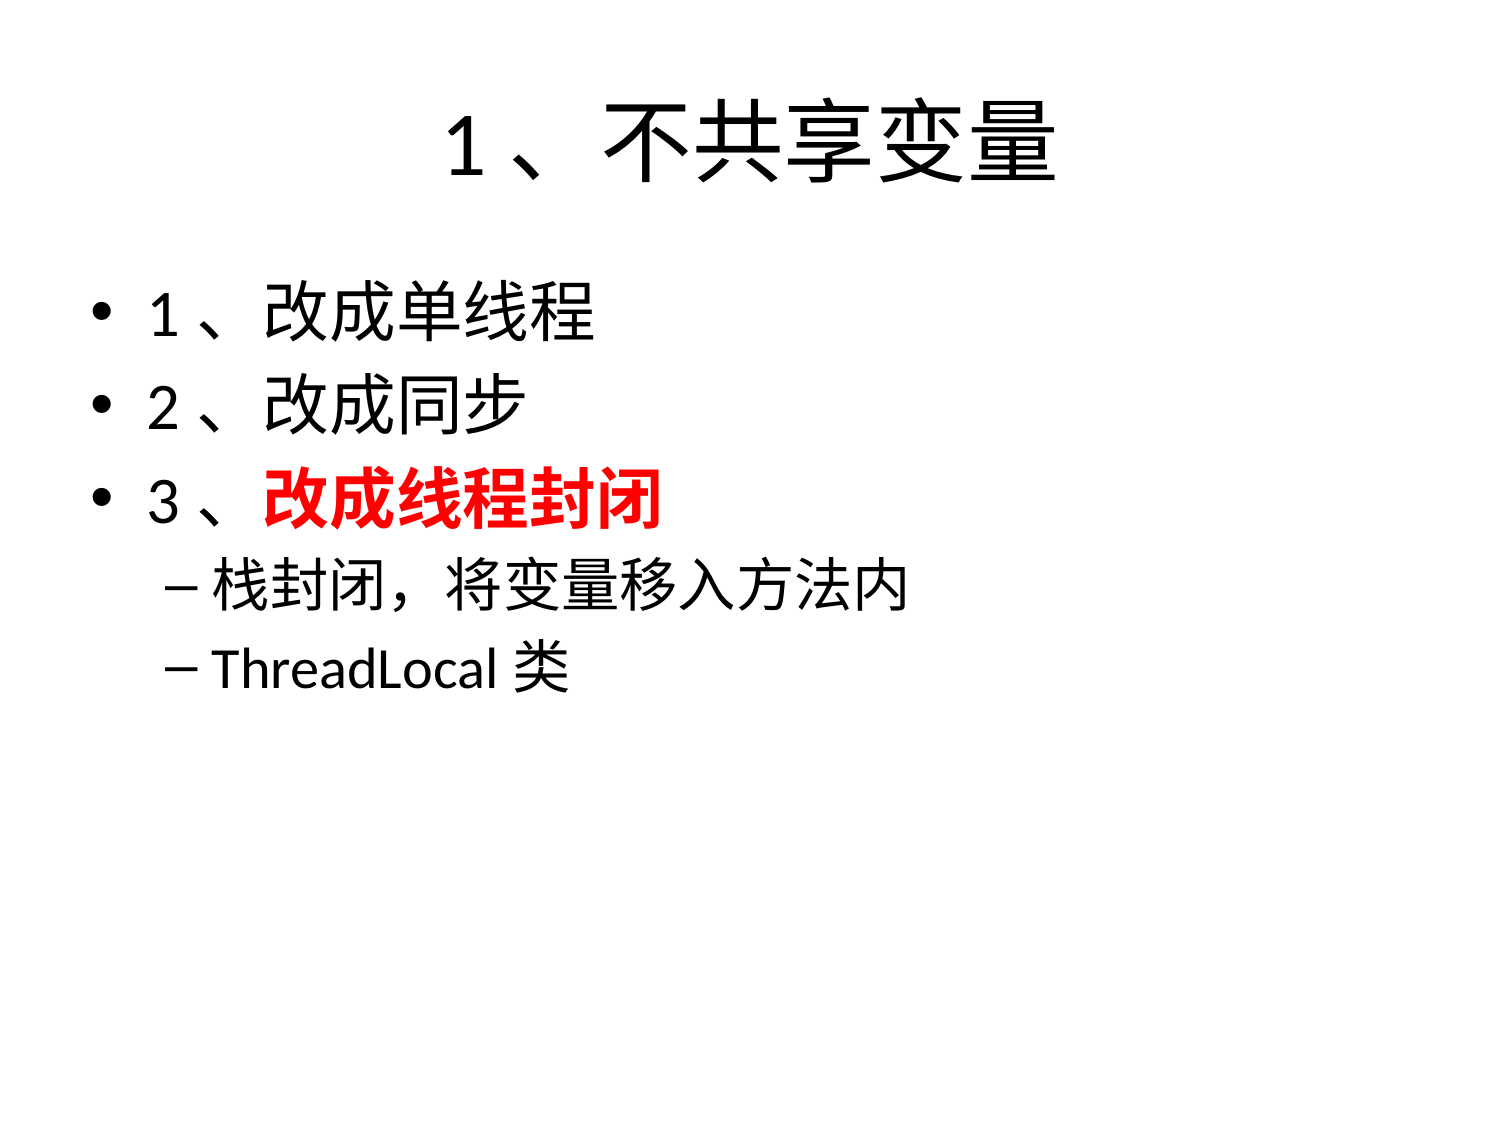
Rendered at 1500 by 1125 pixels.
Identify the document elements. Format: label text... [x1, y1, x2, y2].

list 1、改成单线程 2、改成同步 3、改成线程封闭 栈封闭，将变量移入方法内 ThreadLocal类 [75, 262, 1425, 1005]
title 1、不共享变量 [75, 45, 1425, 233]
